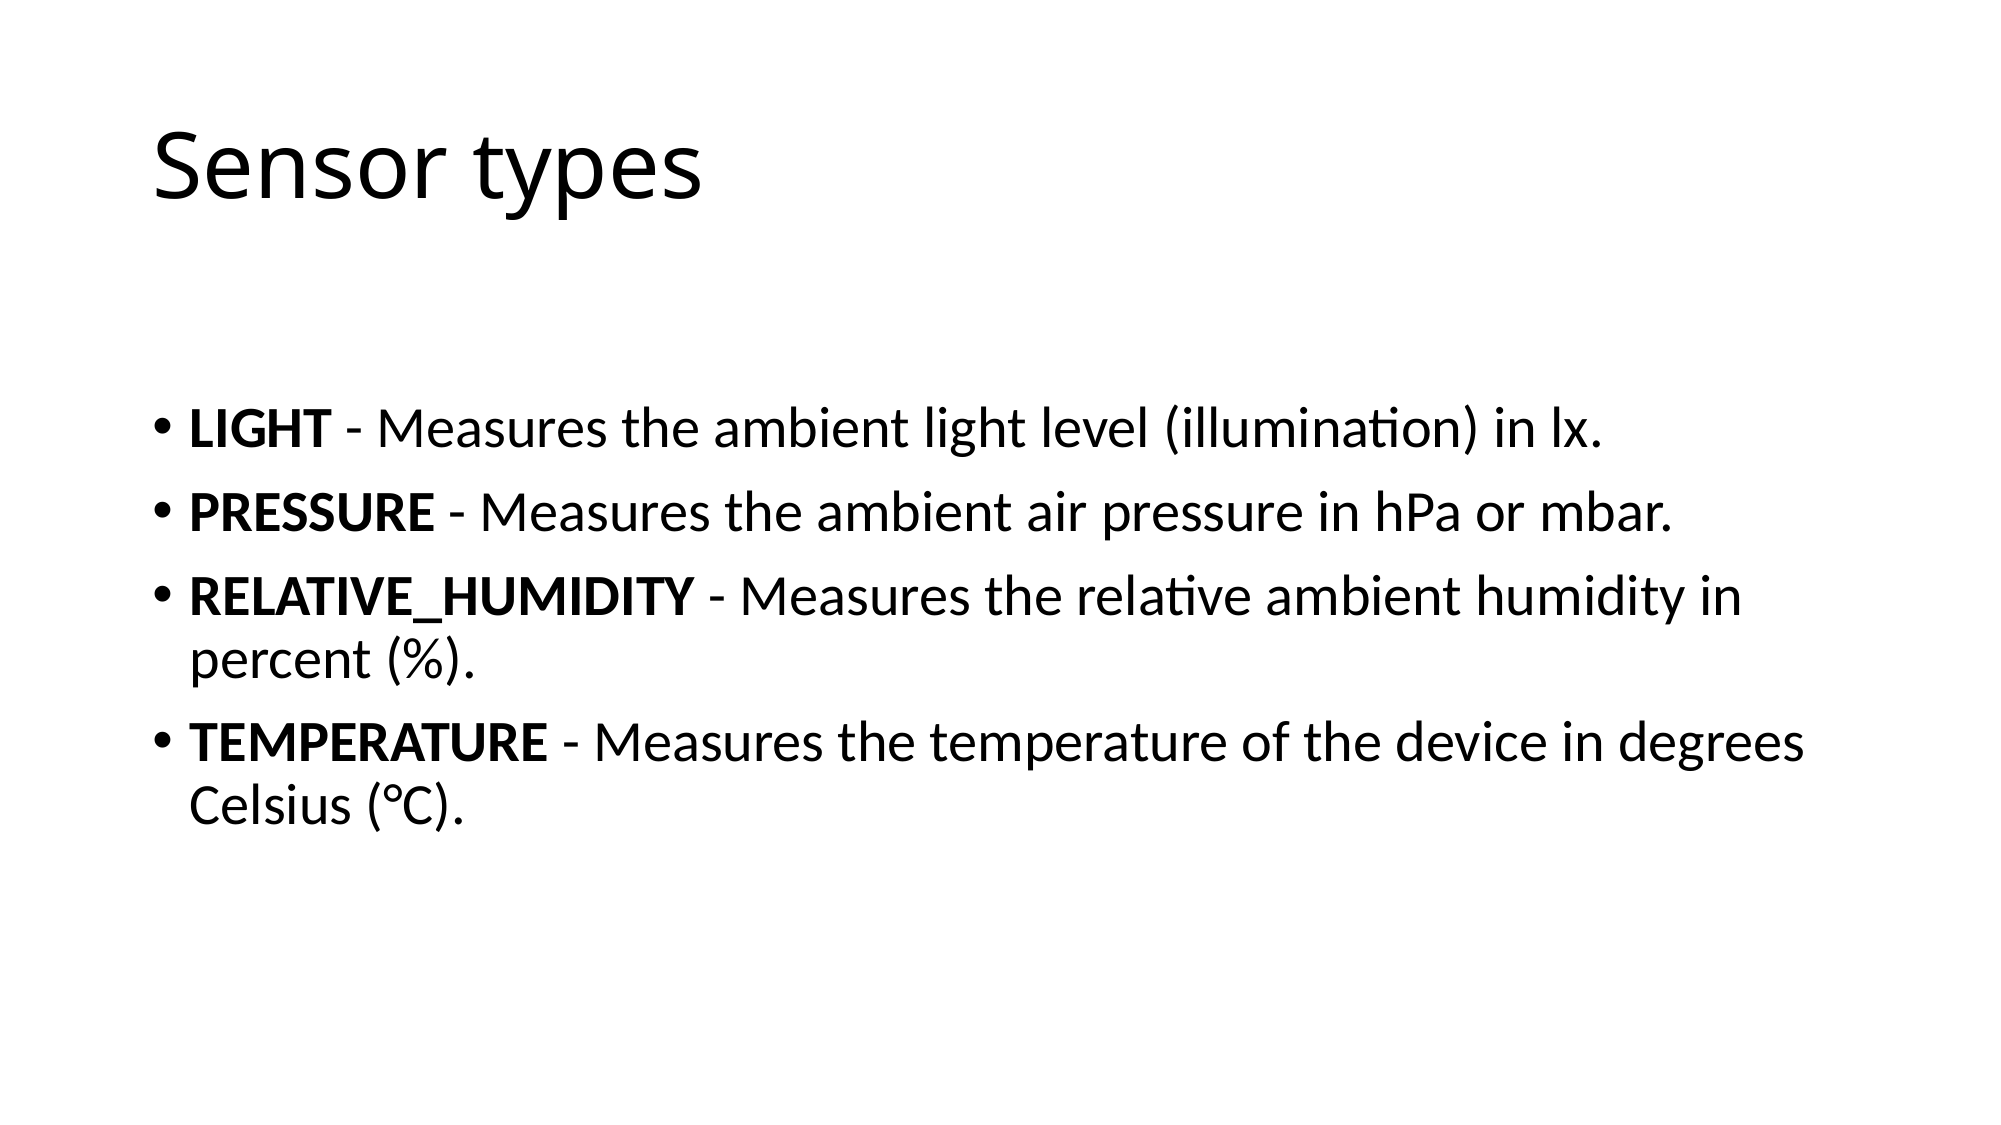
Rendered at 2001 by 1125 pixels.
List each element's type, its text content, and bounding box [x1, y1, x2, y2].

title Sensor types [137, 59, 1863, 278]
list LIGHT - Measures the ambient light level (illumination) in lx. PRESSURE - Measures the ambient air pressure in hPa or mbar. RELATIVE_HUMIDITY - Measures the relative ambient humidity in percent (%). TEMPERATURE - Measures the temperature of the device in degrees Celsius (°C). [137, 299, 1863, 1014]
